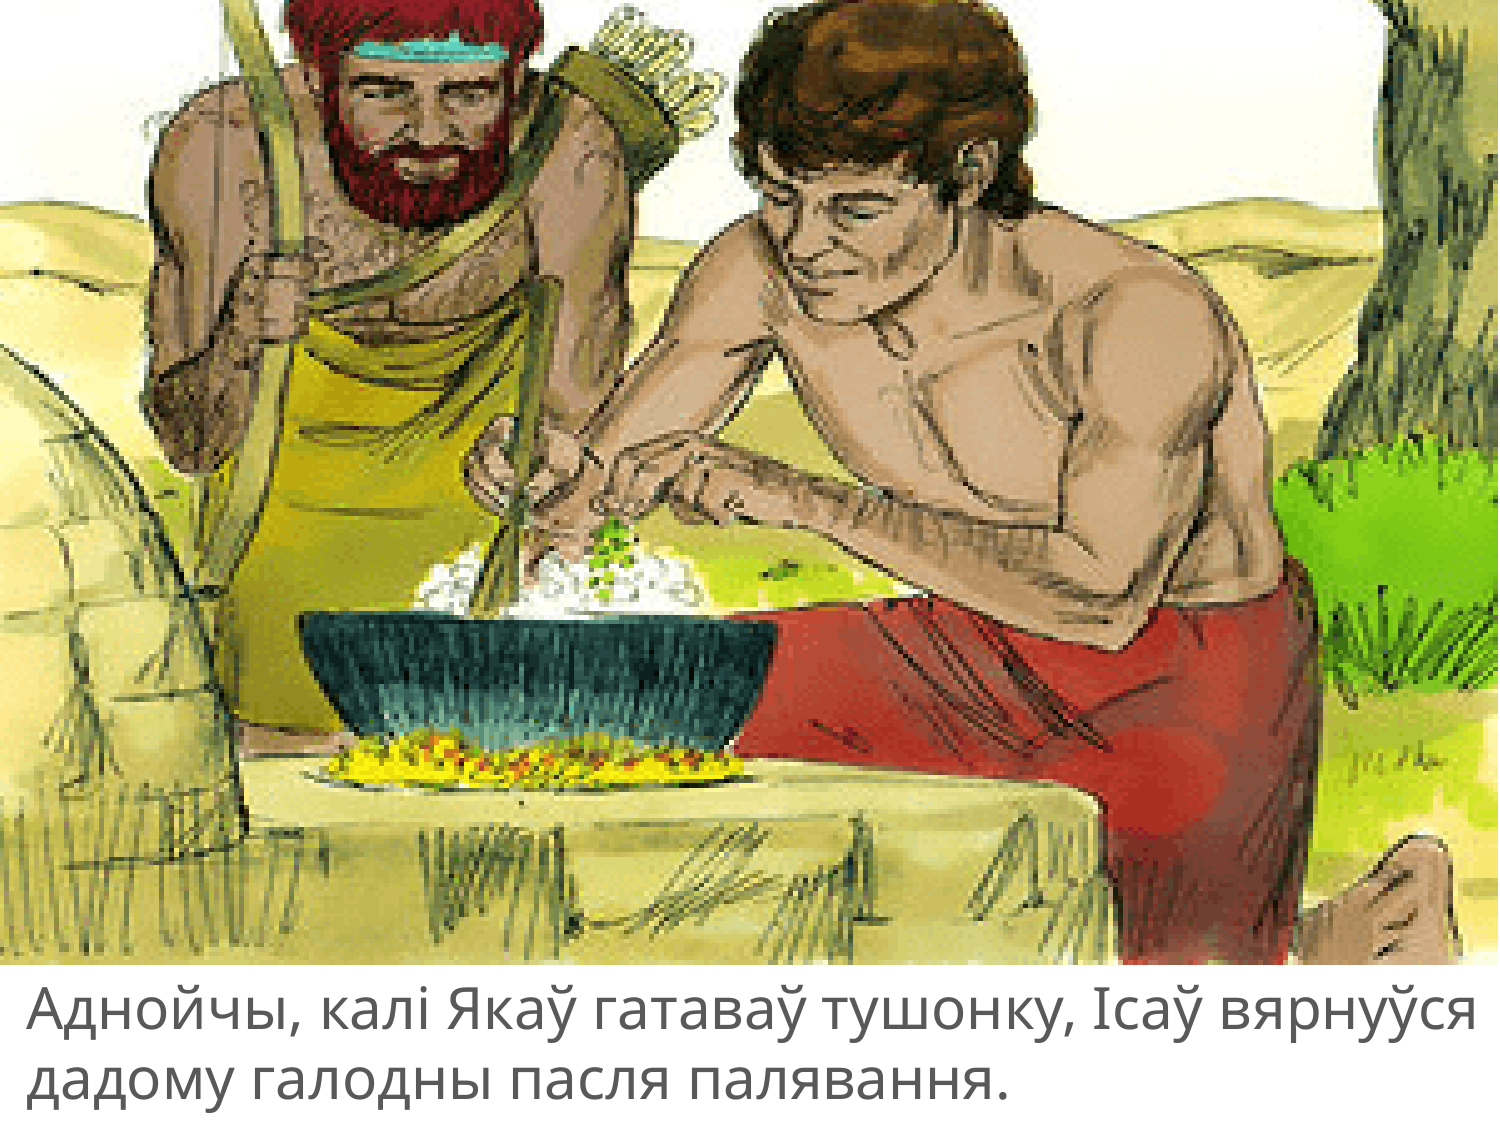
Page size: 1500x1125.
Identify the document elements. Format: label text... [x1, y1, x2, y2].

text_box Аднойчы, калі Якаў гатаваў тушонку, Ісаў вярнуўся дадому галодны пасля палявання. [11, 972, 1498, 1119]
picture [0, 0, 1498, 965]
